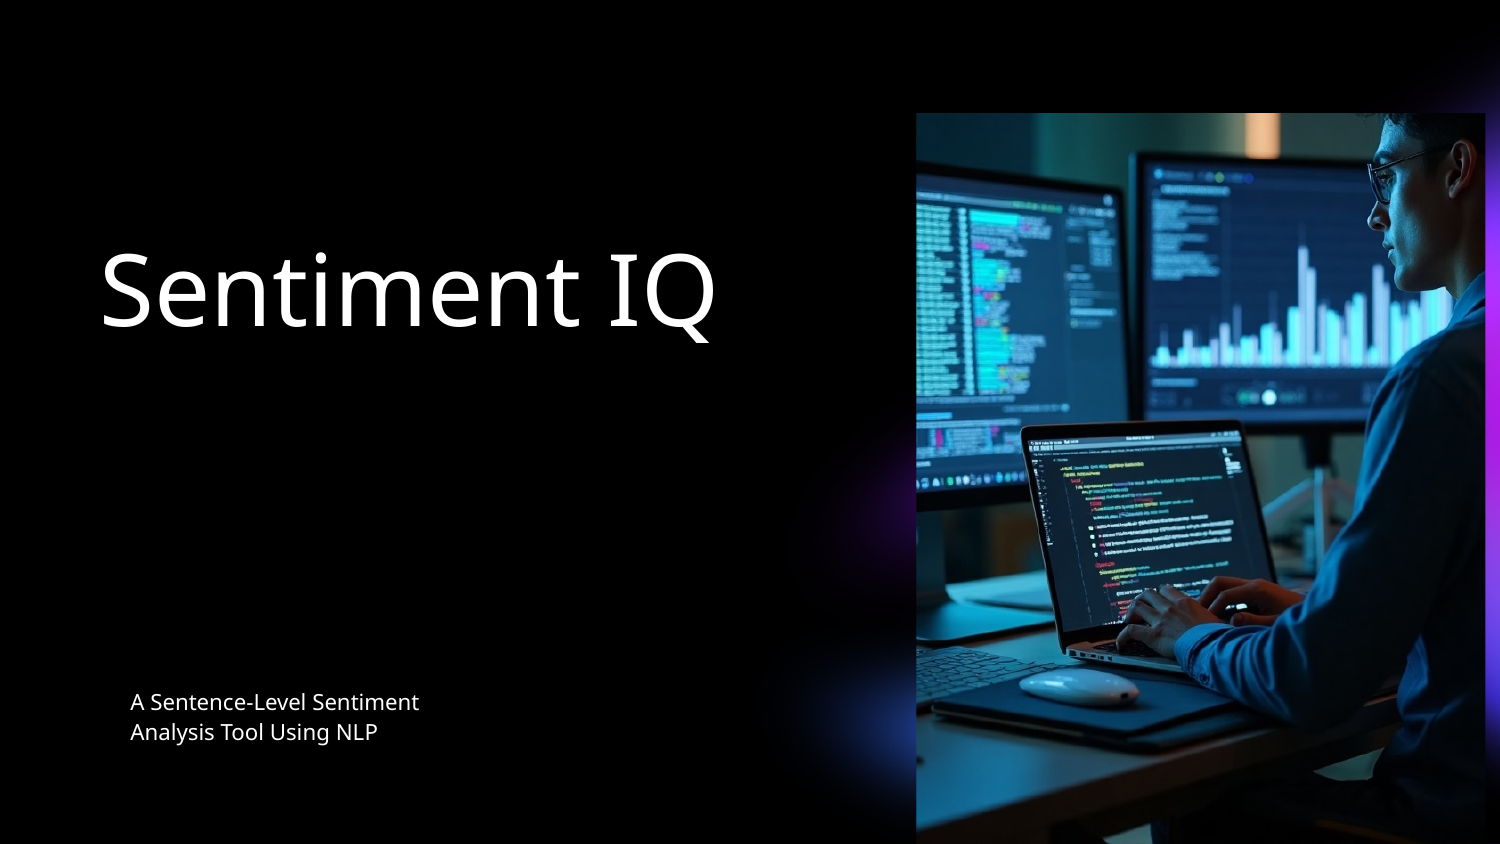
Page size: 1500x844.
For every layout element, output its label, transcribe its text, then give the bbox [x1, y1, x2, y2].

subtitle A Sentence-Level Sentiment Analysis Tool Using NLP [84, 671, 480, 764]
picture [0, 0, 1500, 844]
title Sentiment IQ [84, 81, 910, 371]
